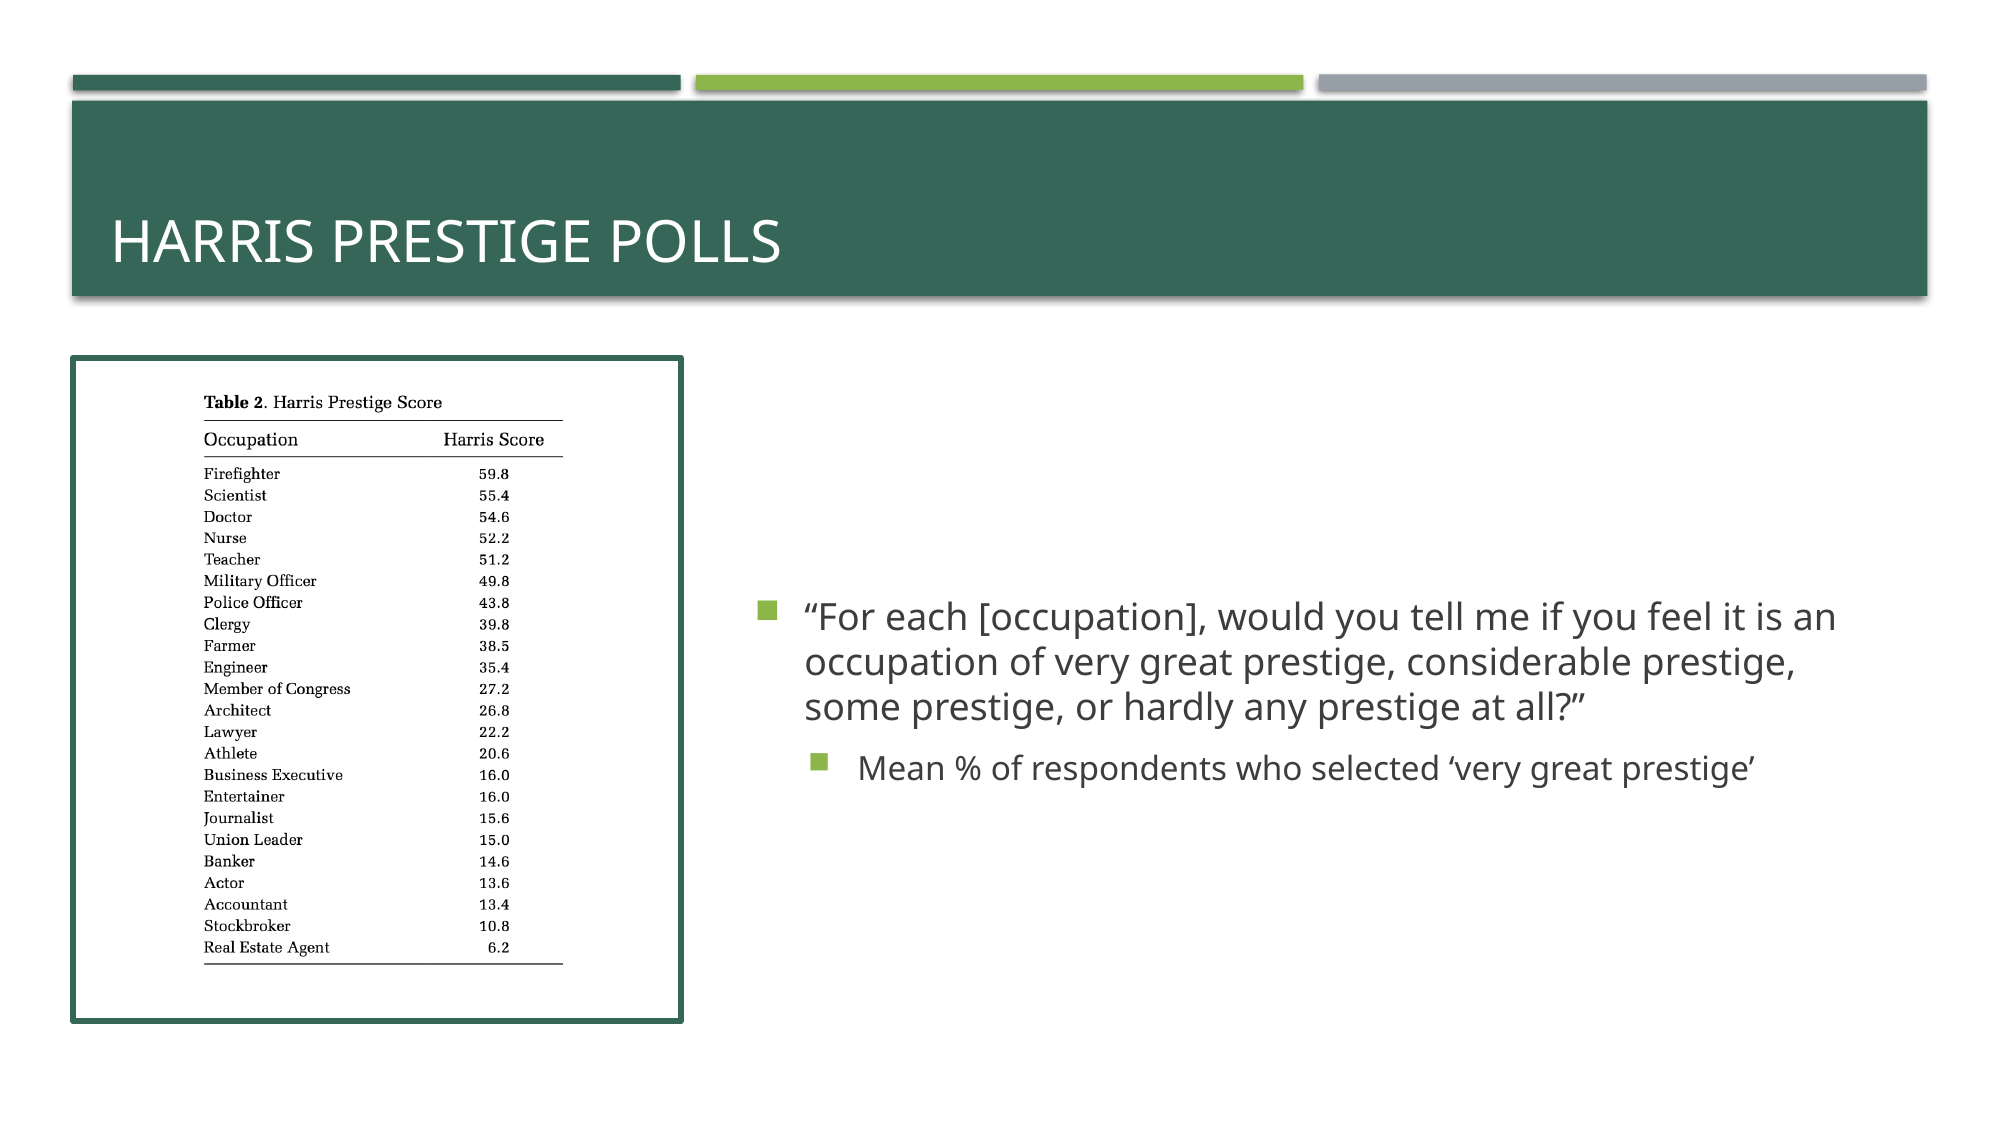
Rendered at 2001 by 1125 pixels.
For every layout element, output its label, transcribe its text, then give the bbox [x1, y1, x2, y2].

list “For each [occupation], would you tell me if you feel it is an occupation of very great prestige, considerable prestige, some prestige, or hardly any prestige at all?” Mean % of respondents who selected ‘very great prestige’ [739, 357, 1905, 1022]
title Harris Prestige Polls [95, 115, 1905, 282]
picture [187, 386, 571, 987]
text_box [71, 356, 682, 1023]
